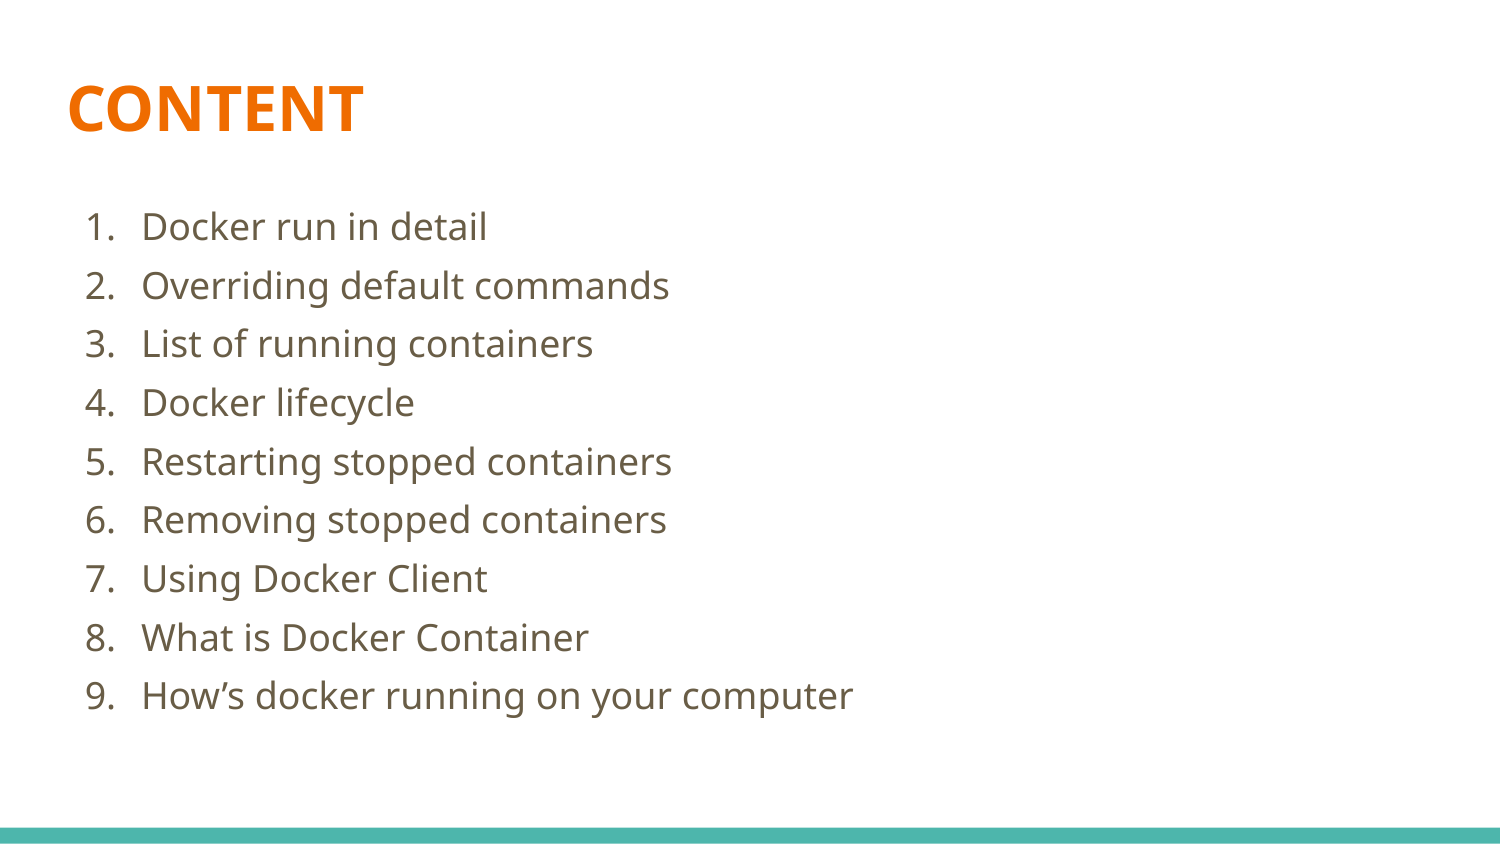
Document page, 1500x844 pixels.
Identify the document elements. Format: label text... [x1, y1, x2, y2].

title CONTENT [51, 48, 1449, 165]
list Docker run in detail Overriding default commands List of running containers Docker lifecycle Restarting stopped containers Removing stopped containers Using Docker Client What is Docker Container How’s docker running on your computer [51, 177, 1449, 750]
